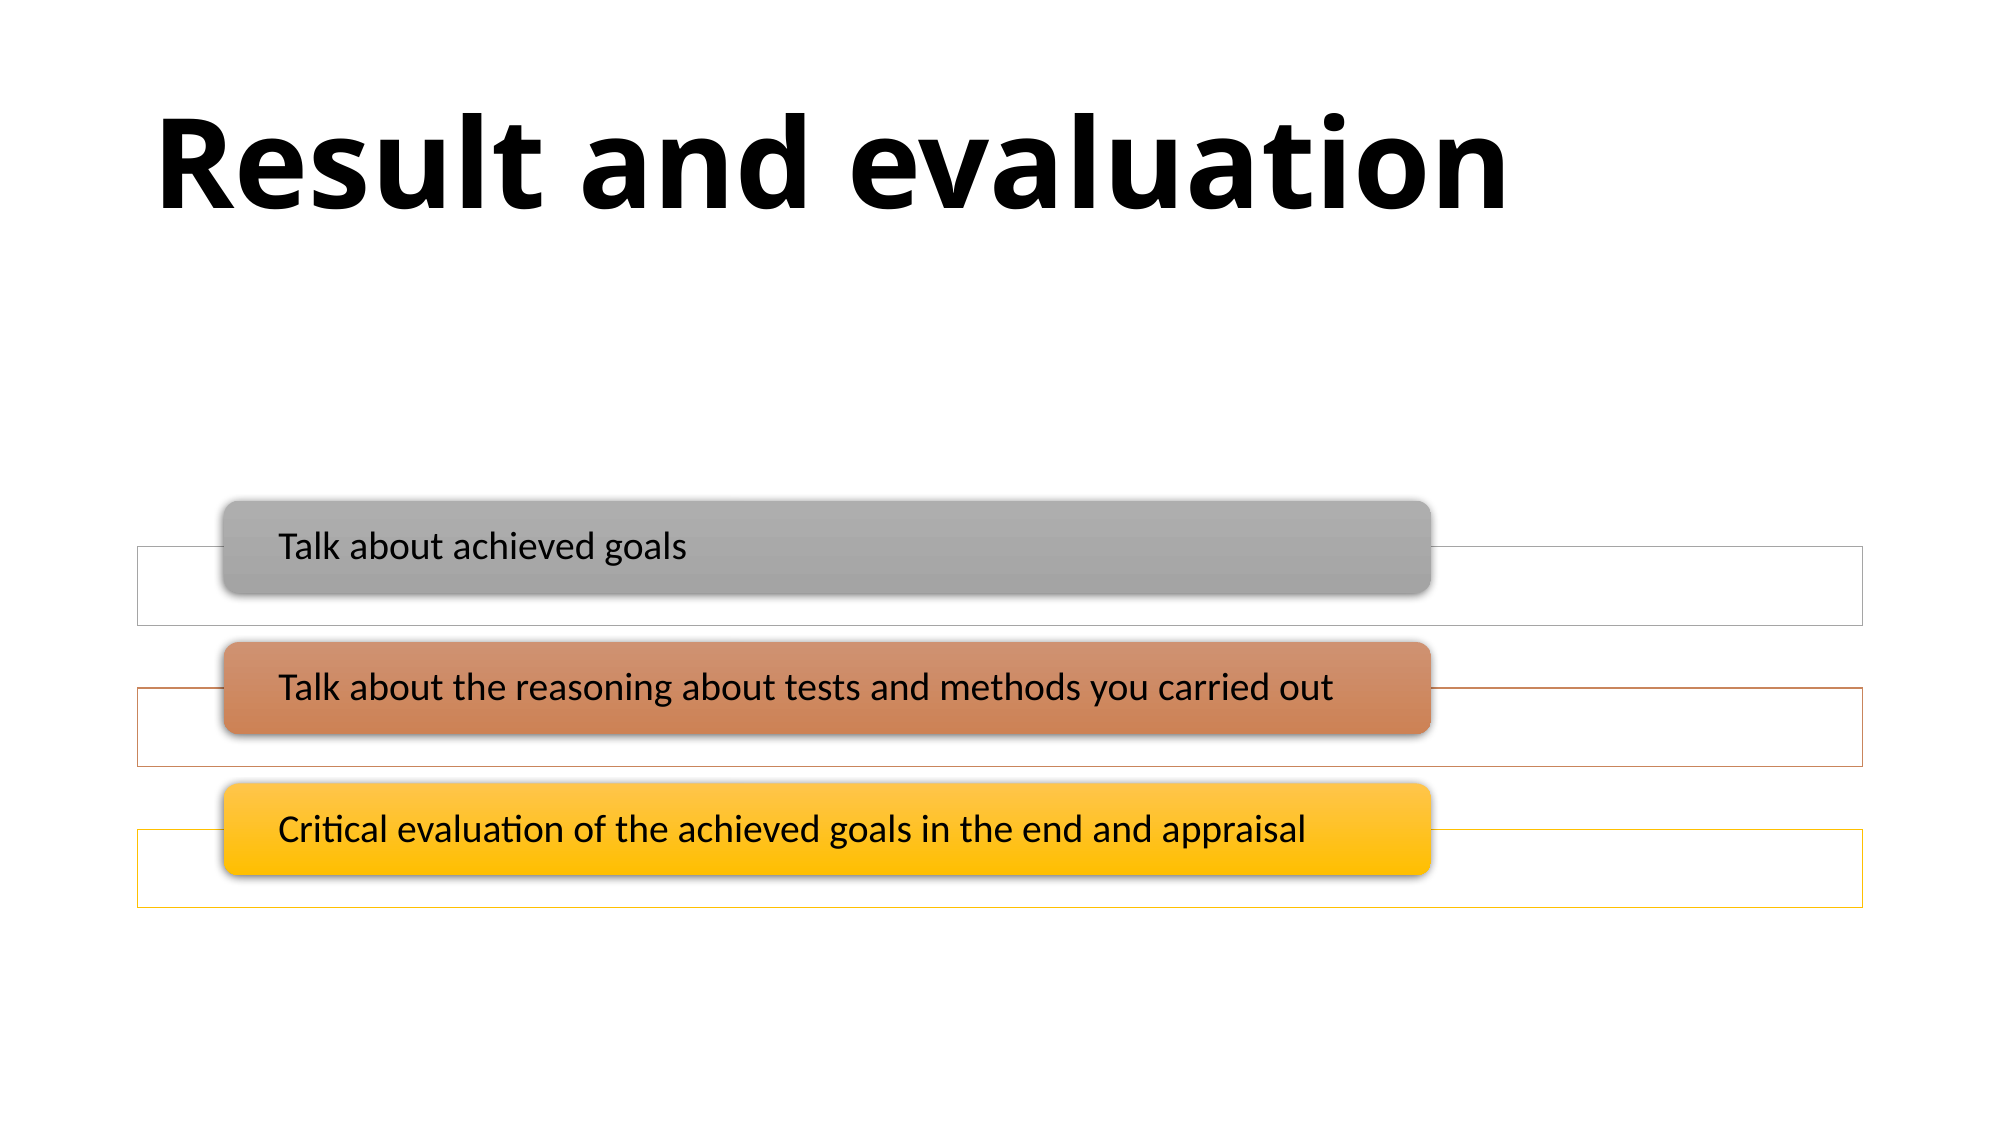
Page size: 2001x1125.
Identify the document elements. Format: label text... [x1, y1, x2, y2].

title Result and evaluation [137, 59, 1863, 278]
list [137, 299, 1863, 1110]
